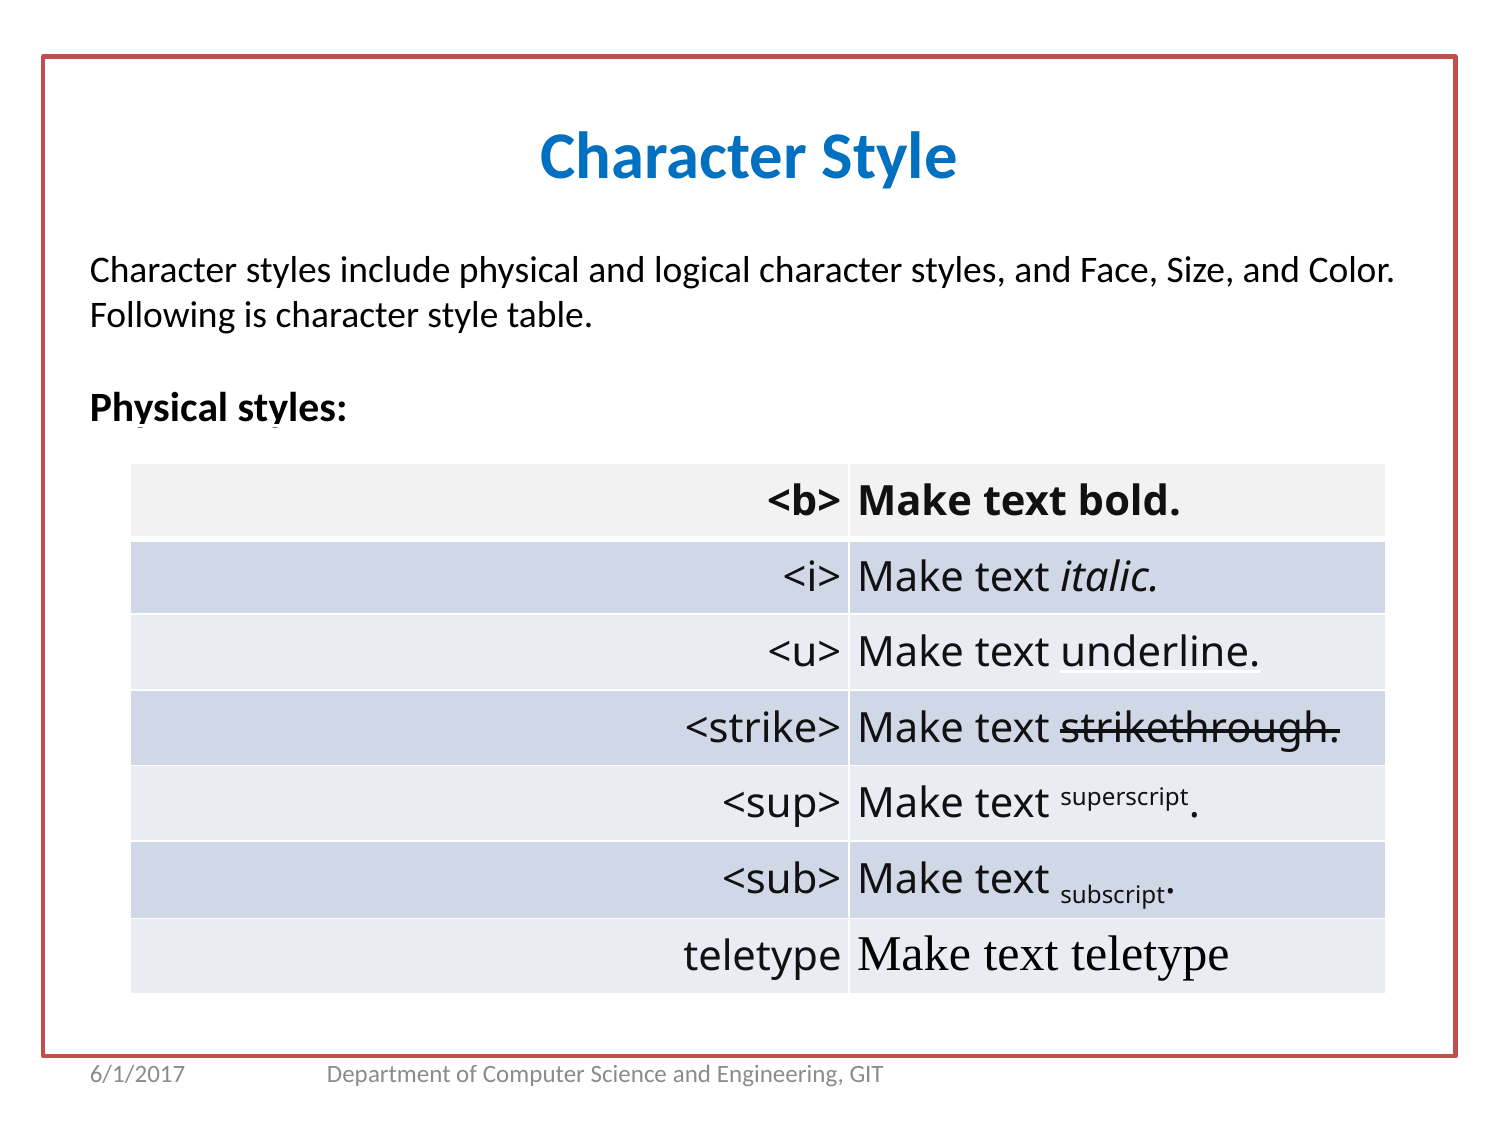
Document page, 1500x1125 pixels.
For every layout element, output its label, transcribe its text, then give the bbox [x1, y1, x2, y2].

table_cell Make text strikethrough. [850, 691, 1385, 765]
table_cell Make text underline. [850, 615, 1385, 689]
table_cell teletype [131, 919, 848, 993]
text_box Department of Computer Science and Engineering, GIT [425, 1042, 988, 1103]
text_box [1074, 1042, 1425, 1103]
table_cell <strike> [131, 691, 848, 765]
table_cell <sup> [131, 766, 848, 840]
text_box Character styles include physical and logical character styles, and Face, Size, and Color. Following is character style table. Physical styles: [75, 237, 1475, 550]
table_cell <i> [131, 550, 848, 613]
table_cell Make text italic. [850, 550, 1385, 613]
table_cell Make text subscript. [850, 842, 1385, 918]
table_cell <u> [131, 615, 848, 689]
text_box 6/1/2017 [75, 1042, 425, 1103]
text_box Character Style [43, 56, 1456, 1057]
table_cell <sub> [131, 842, 848, 918]
table_cell Make text teletype [850, 919, 1385, 993]
table_cell Make text superscript. [850, 766, 1385, 840]
